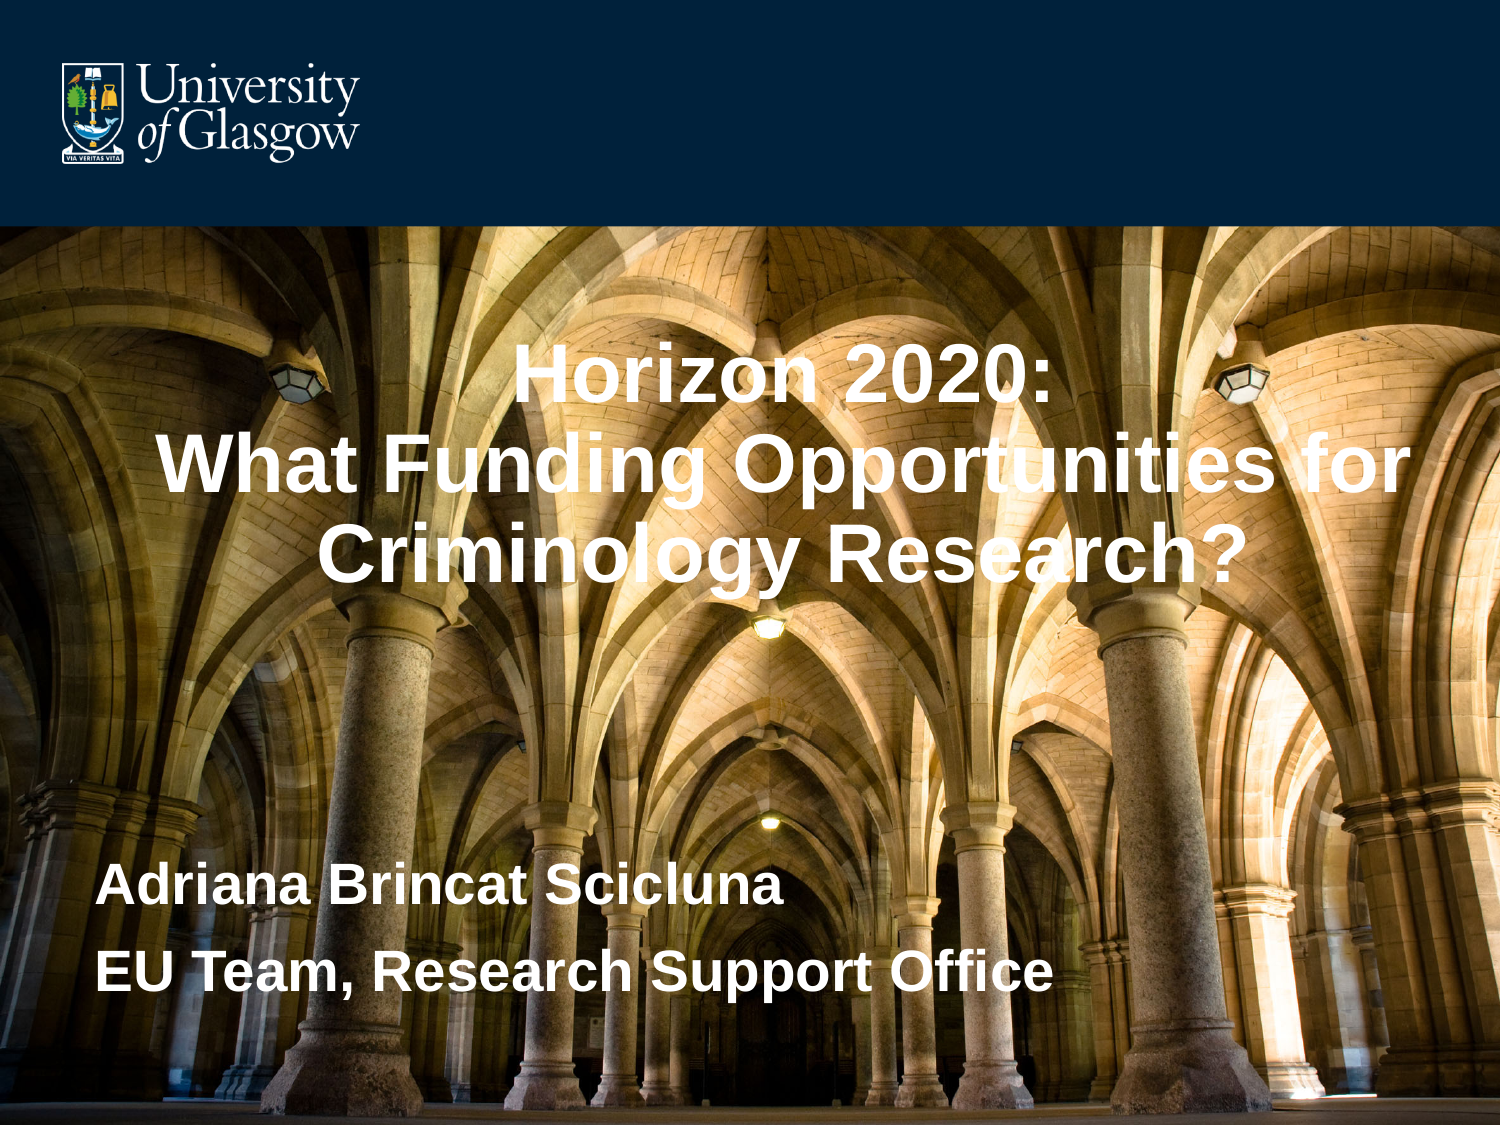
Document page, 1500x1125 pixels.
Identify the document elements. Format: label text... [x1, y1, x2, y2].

picture [62, 61, 361, 164]
title Horizon 2020: What Funding Opportunities for Criminology Research? [67, 527, 1500, 701]
subtitle Adriana Brincat Scicluna EU Team, Research Support Office [94, 845, 1500, 1006]
picture [0, 227, 1500, 1125]
